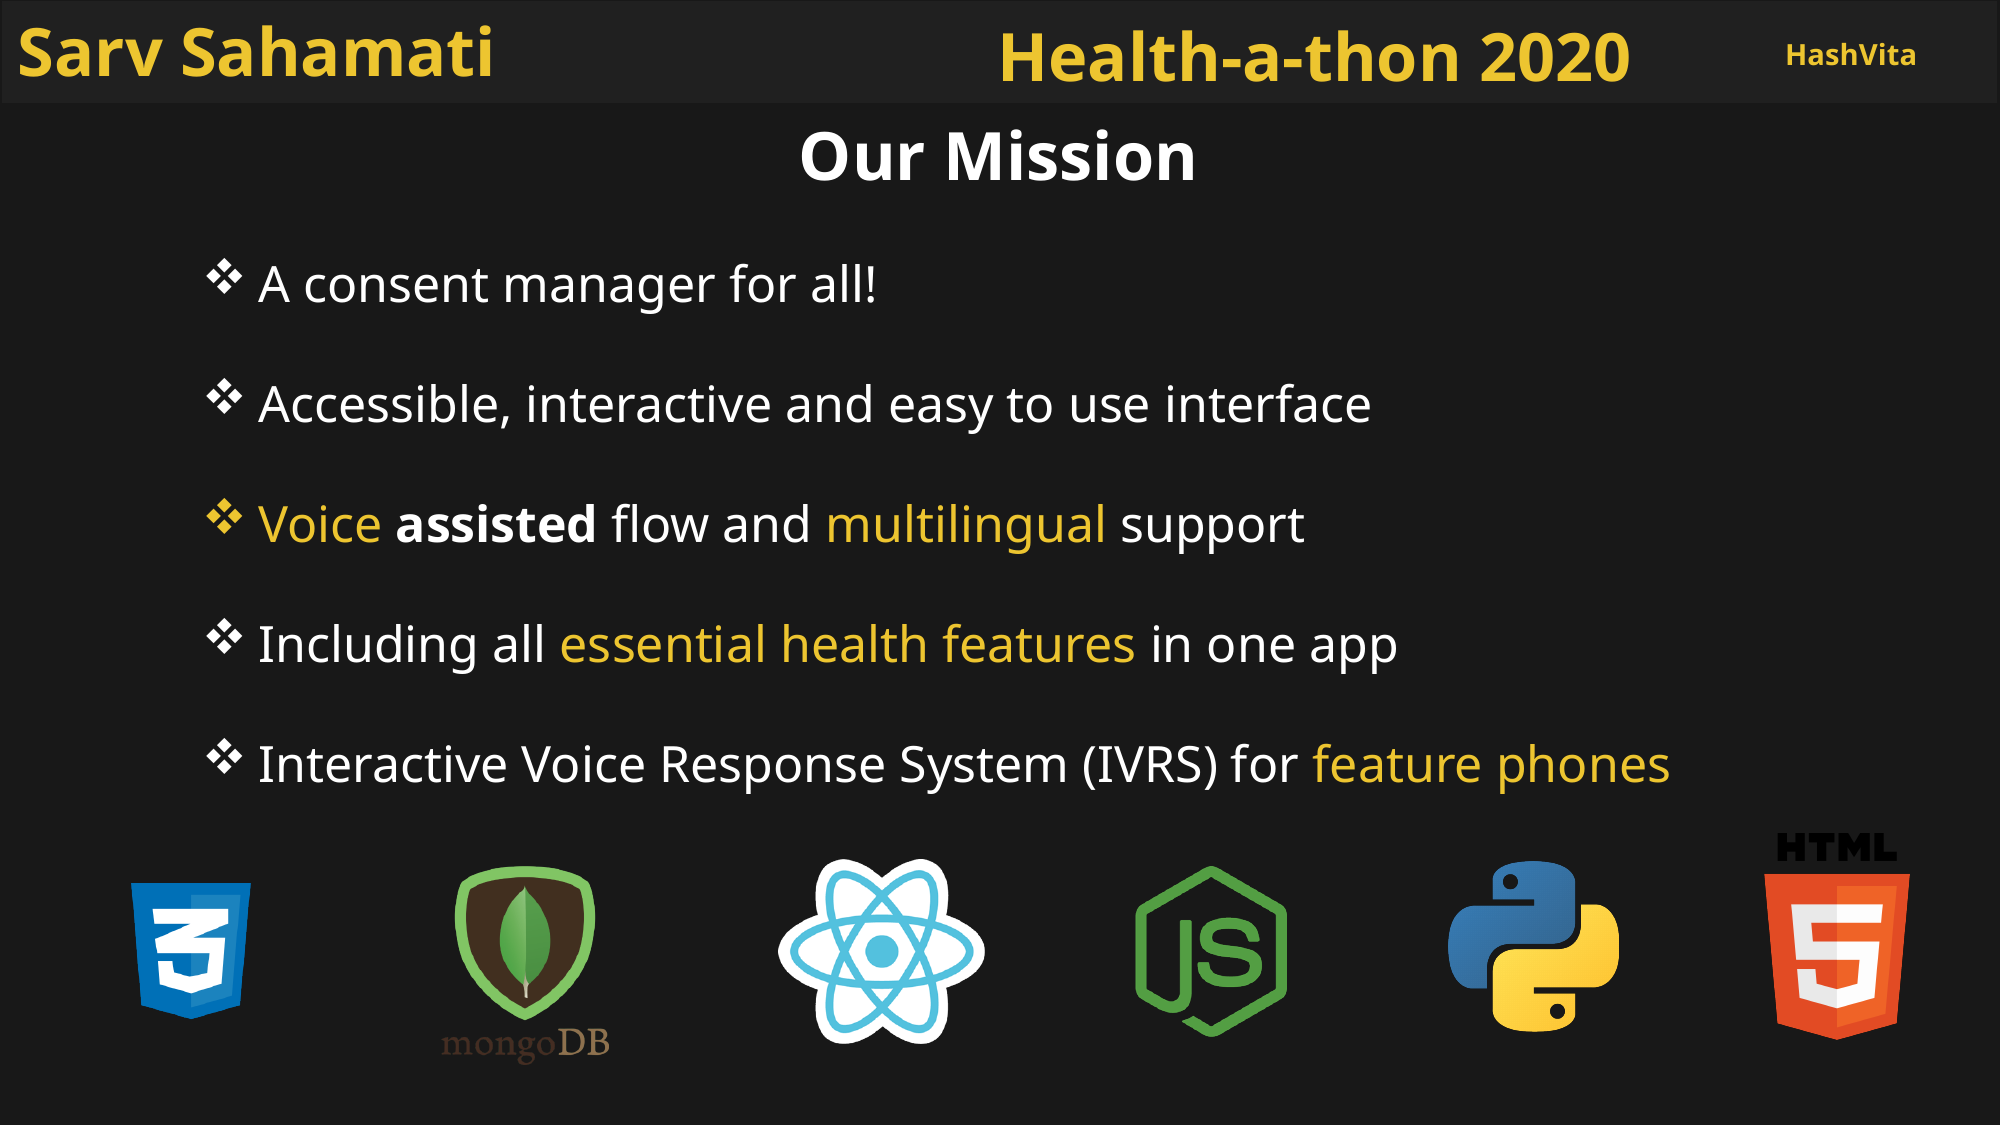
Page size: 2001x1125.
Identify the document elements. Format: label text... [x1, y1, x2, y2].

picture [1448, 861, 1619, 1032]
picture [1734, 833, 1940, 1040]
text_box [0, 0, 1999, 105]
picture [51, 811, 331, 1091]
text_box Sarv Sahamati [2, 23, 556, 87]
text_box HashVita [1769, 23, 1965, 88]
text_box Our Mission [0, 112, 1998, 205]
picture [415, 837, 635, 1095]
picture [1135, 866, 1287, 1037]
text_box A consent manager for all! Accessible, interactive and easy to use interface Voice assisted flow and multilingual support Including all essential health features in one app Interactive Voice Response System (IVRS) for feature phones [187, 245, 1813, 800]
text_box Health-a-thon 2020 [982, 28, 1689, 92]
picture [778, 859, 985, 1044]
